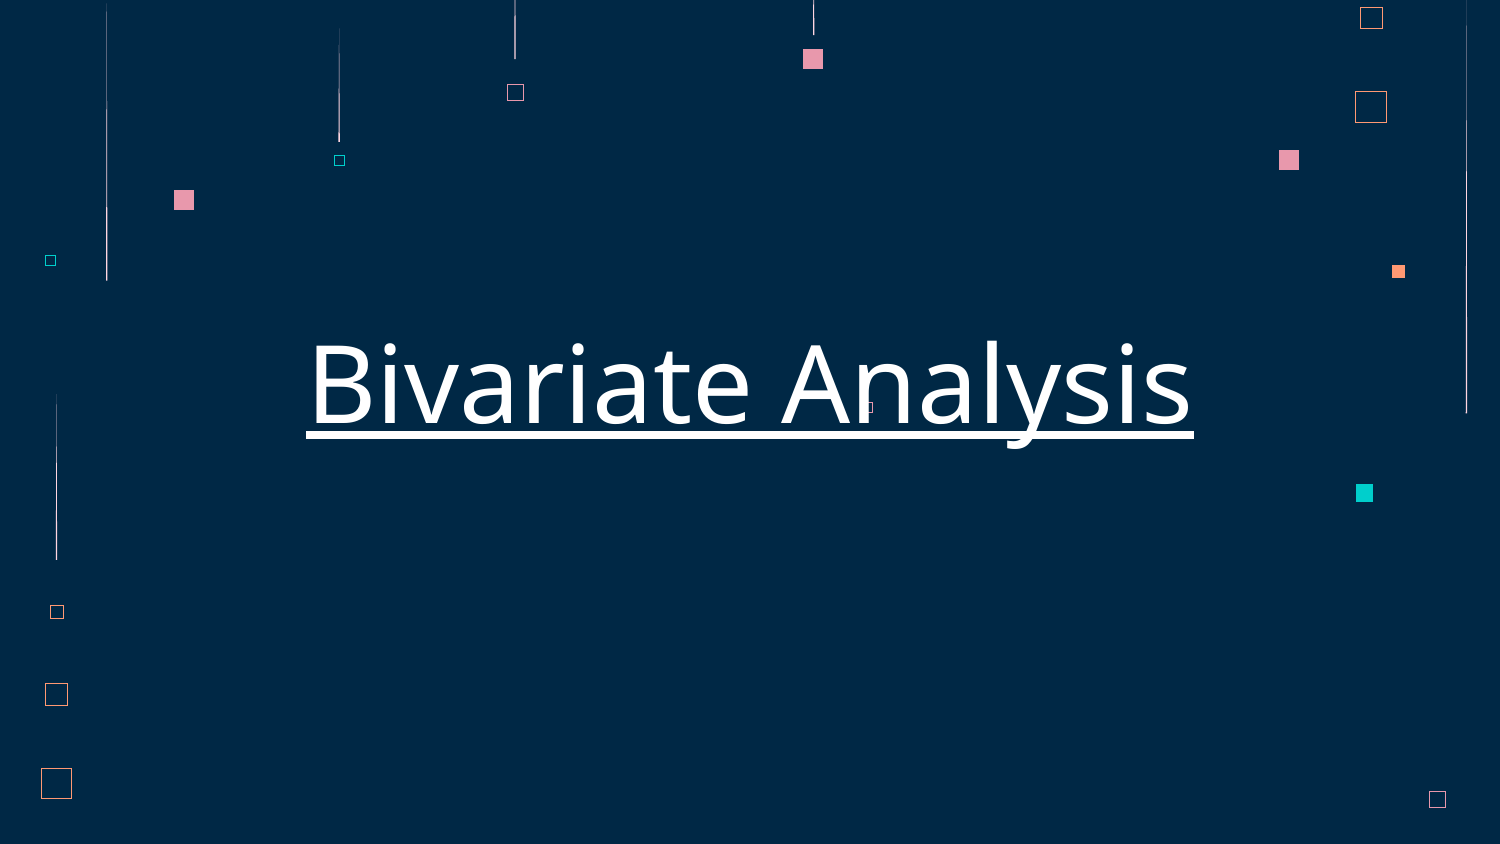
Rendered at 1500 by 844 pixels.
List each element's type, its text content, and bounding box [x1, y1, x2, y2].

title Bivariate Analysis [256, 123, 1244, 461]
